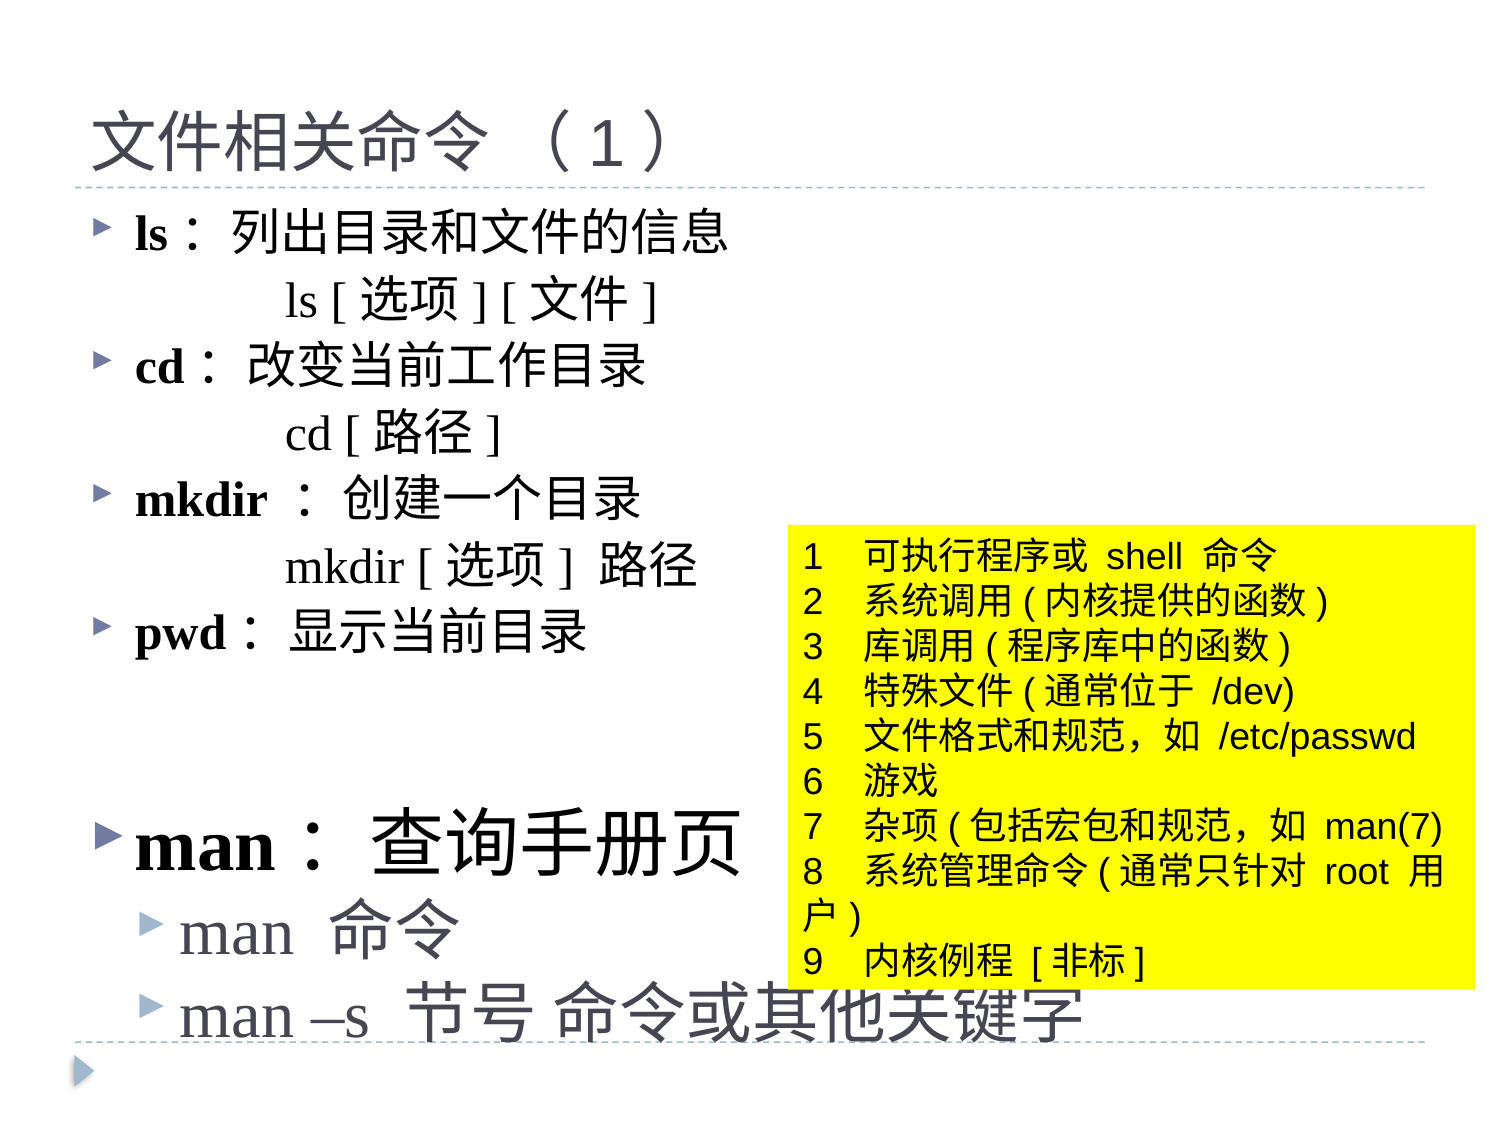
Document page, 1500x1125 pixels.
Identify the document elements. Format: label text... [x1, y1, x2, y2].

text_box 1 可执行程序或 shell 命令 2 系统调用(内核提供的函数) 3 库调用(程序库中的函数) 4 特殊文件(通常位于 /dev) 5 文件格式和规范，如 /etc/passwd 6 游戏 7 杂项(包括宏包和规范，如 man(7) 8 系统管理命令(通常只针对 root 用户) 9 内核例程 [非标] [788, 524, 1475, 990]
title 文件相关命令 （1） [75, 24, 1425, 188]
list ls：列出目录和文件的信息 ls [选项] [文件] cd：改变当前工作目录 cd [路径] mkdir ：创建一个目录 mkdir [选项] 路径 pwd：显示当前目录 man：查询手册页 man 命令 man –s 节号 命令或其他关键字 [75, 200, 1425, 1050]
